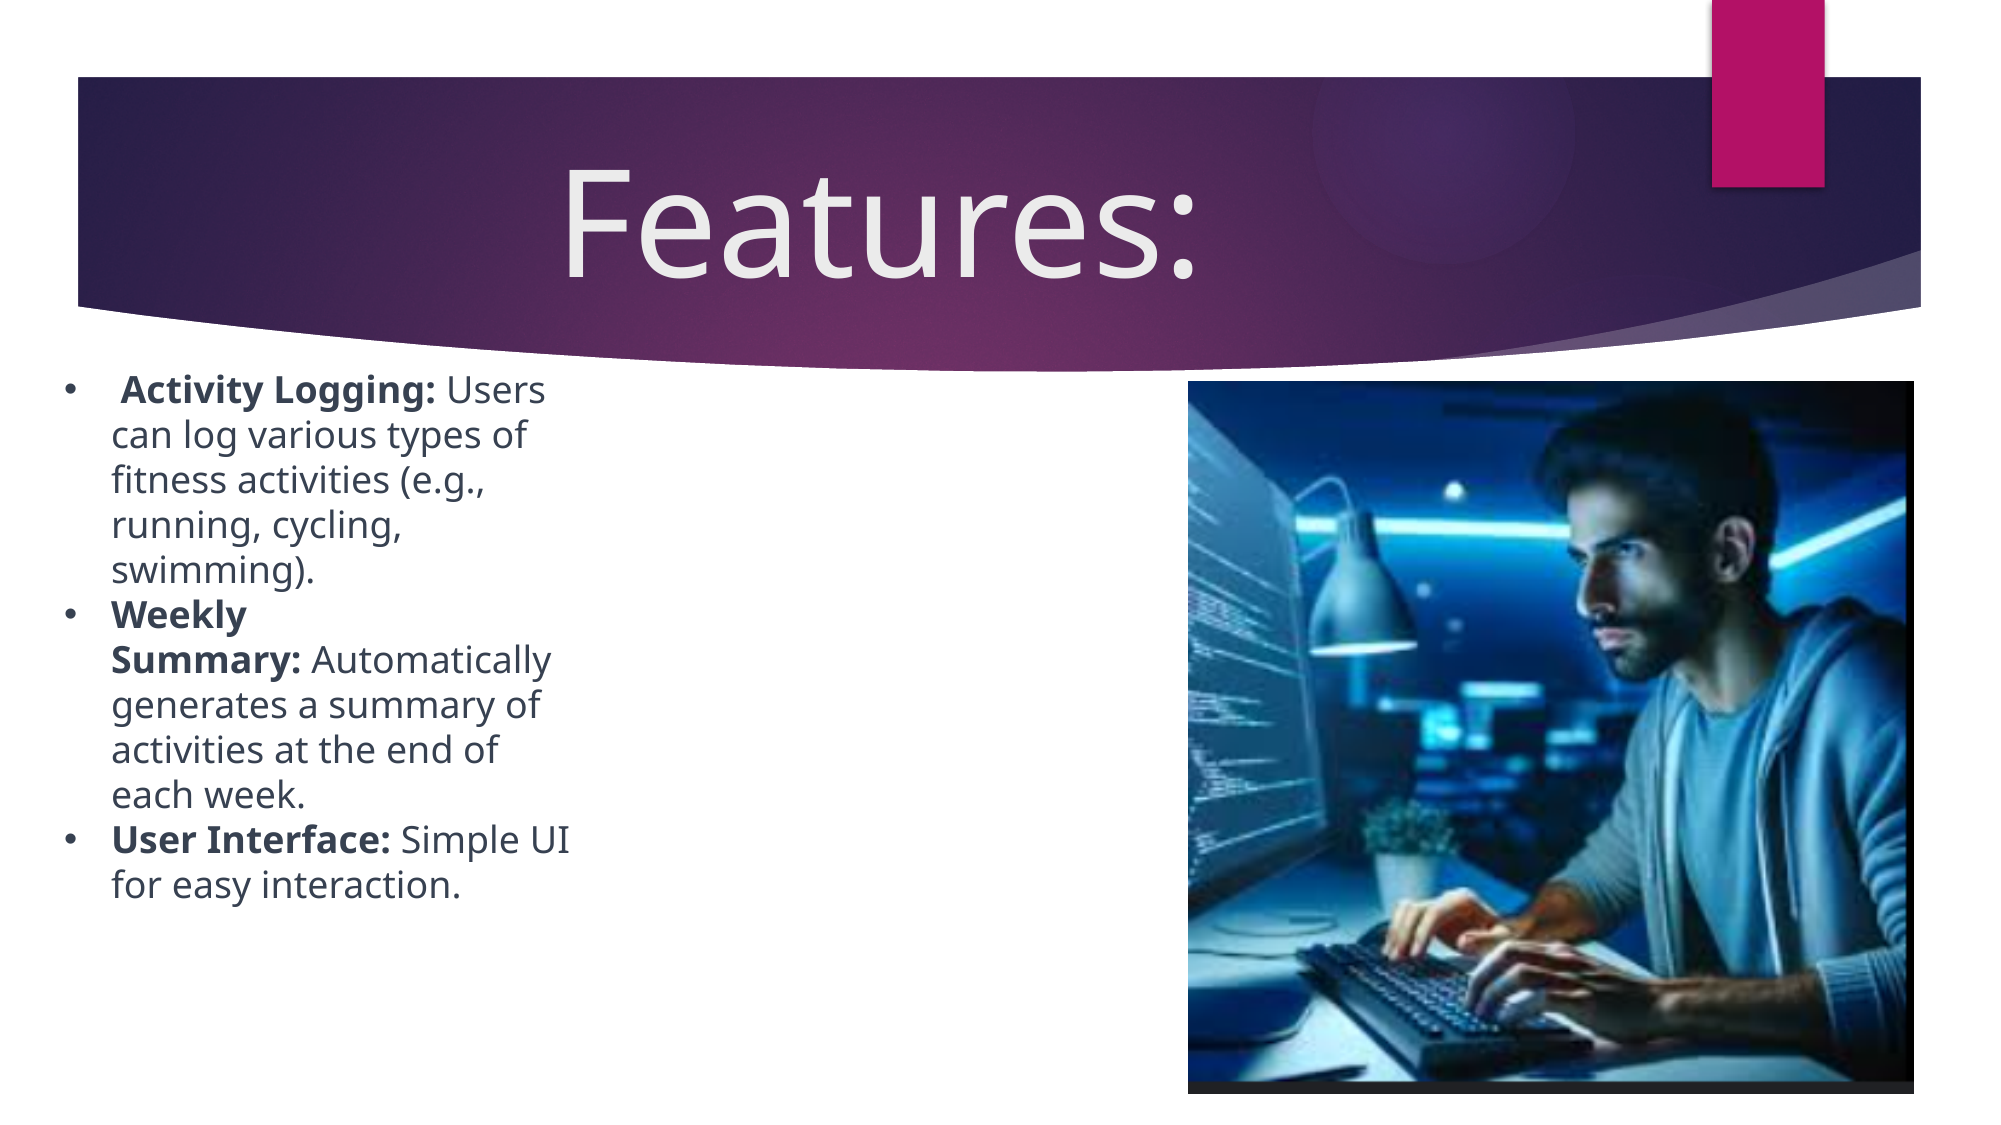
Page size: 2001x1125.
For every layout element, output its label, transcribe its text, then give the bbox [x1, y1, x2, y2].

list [1188, 381, 1915, 1094]
text_box Activity Logging: Users can log various types of fitness activities (e.g., running, cycling, swimming). Weekly Summary: Automatically generates a summary of activities at the end of each week. User Interface: Simple UI for easy interaction. [0, 313, 589, 1004]
title Features: [189, 159, 1627, 276]
